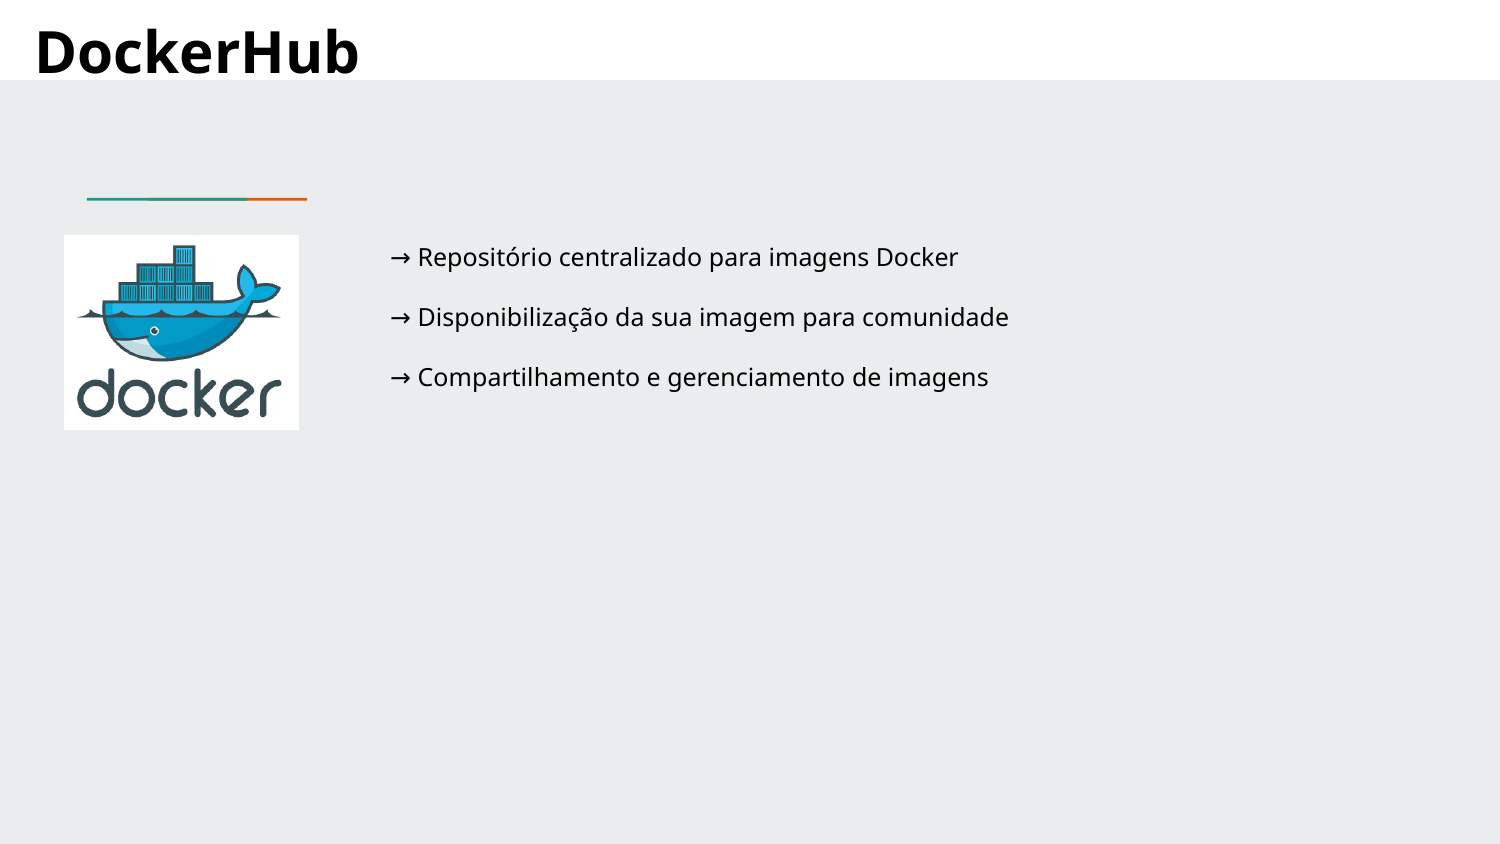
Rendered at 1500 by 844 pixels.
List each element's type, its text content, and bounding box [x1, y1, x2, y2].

picture [64, 235, 300, 431]
text_box DockerHub [0, 0, 696, 170]
text_box → Repositório centralizado para imagens Docker → Disponibilização da sua imagem para comunidade → Compartilhamento e gerenciamento de imagens [375, 226, 1345, 437]
